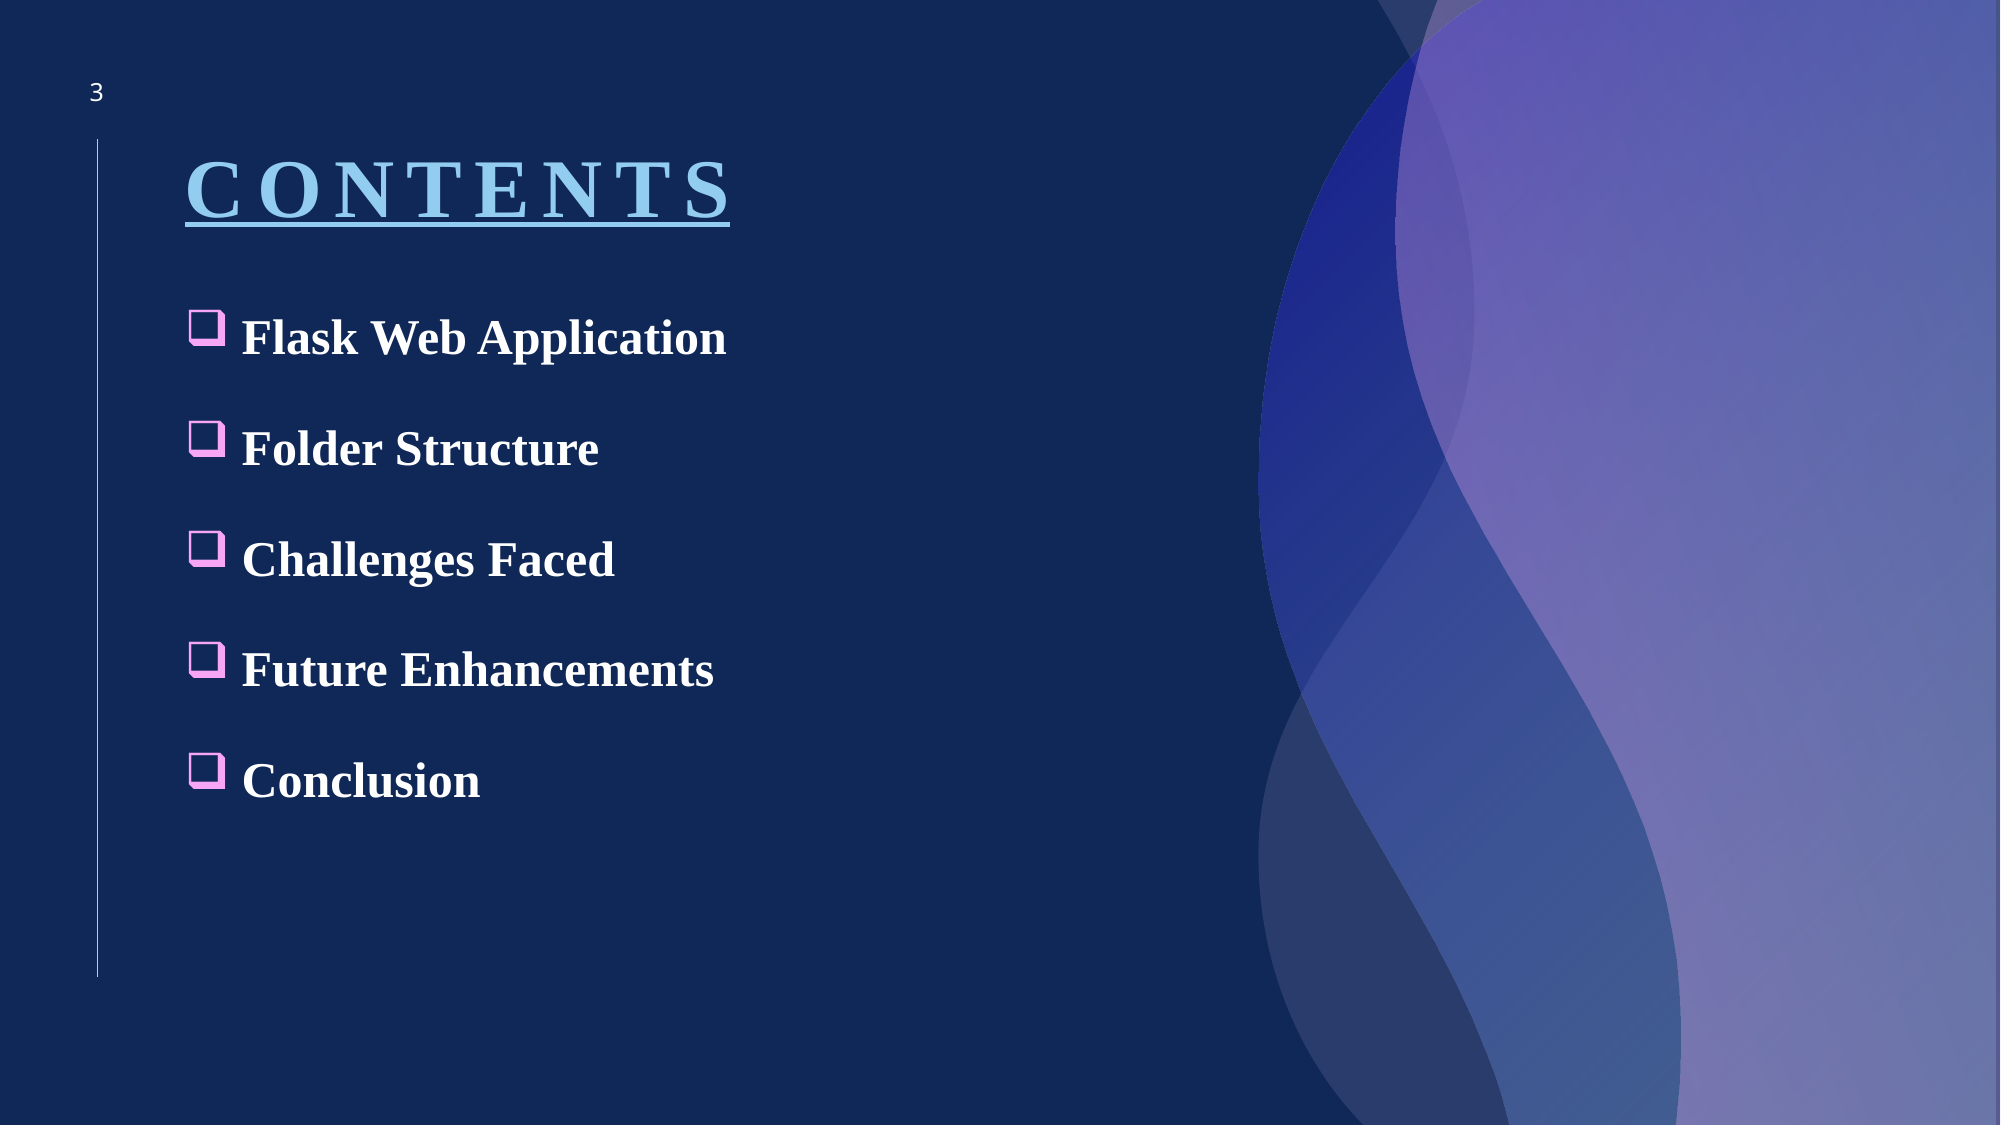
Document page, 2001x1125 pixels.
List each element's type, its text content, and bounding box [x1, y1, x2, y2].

slide_number 3 [53, 67, 140, 119]
title CONTENTS [169, 67, 1627, 243]
list Flask Web Application Folder Structure Challenges Faced Future Enhancements Conclusion [169, 266, 1224, 965]
